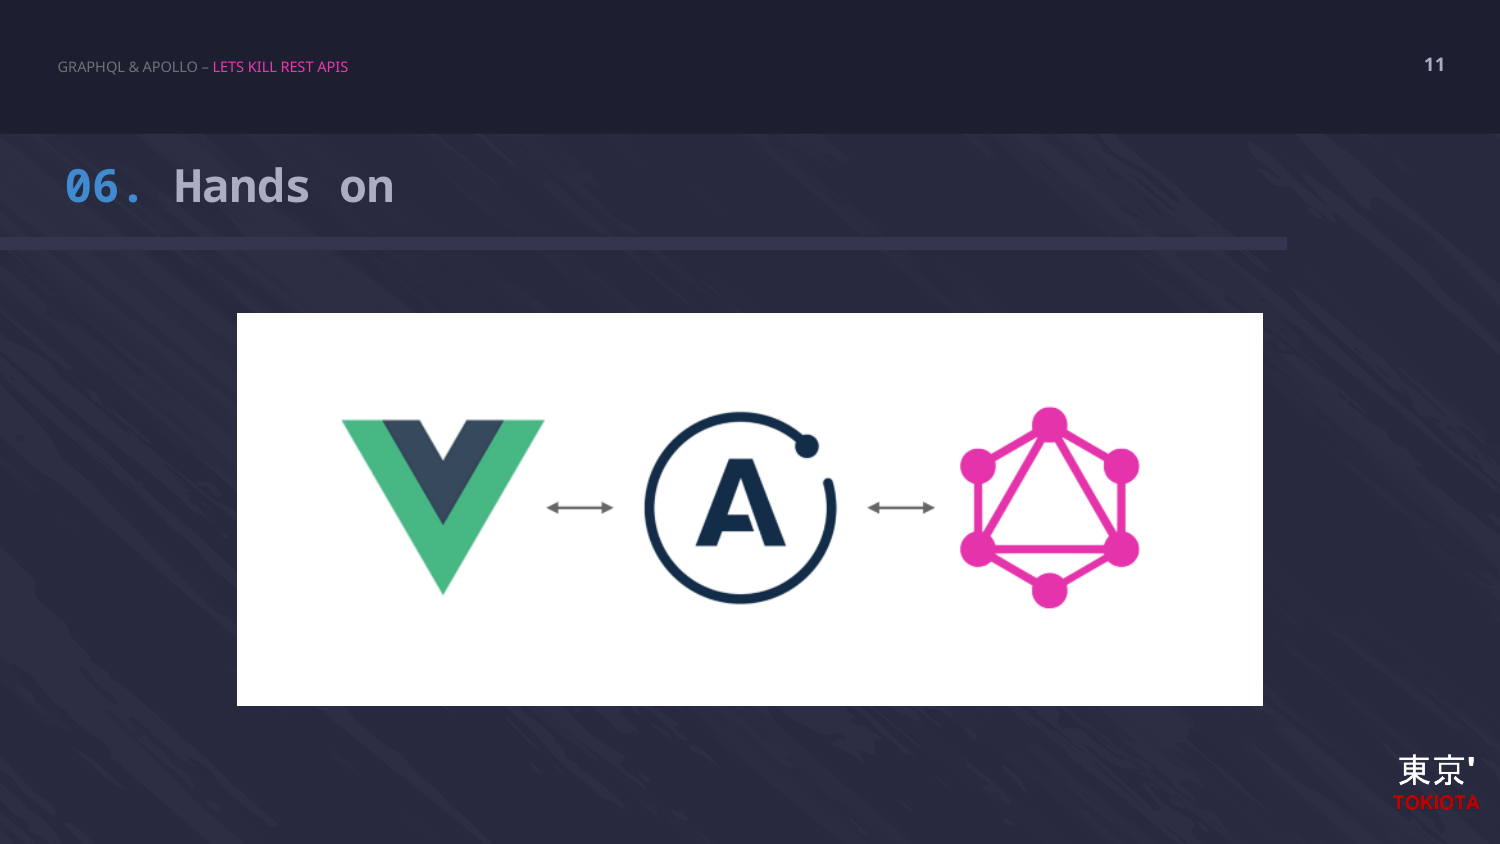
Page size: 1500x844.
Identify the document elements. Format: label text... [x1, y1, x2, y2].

slide_number ‹#› [1415, 50, 1454, 82]
picture [1371, 752, 1499, 814]
picture [237, 313, 1263, 706]
text_box 06. Hands on [62, 165, 1279, 226]
